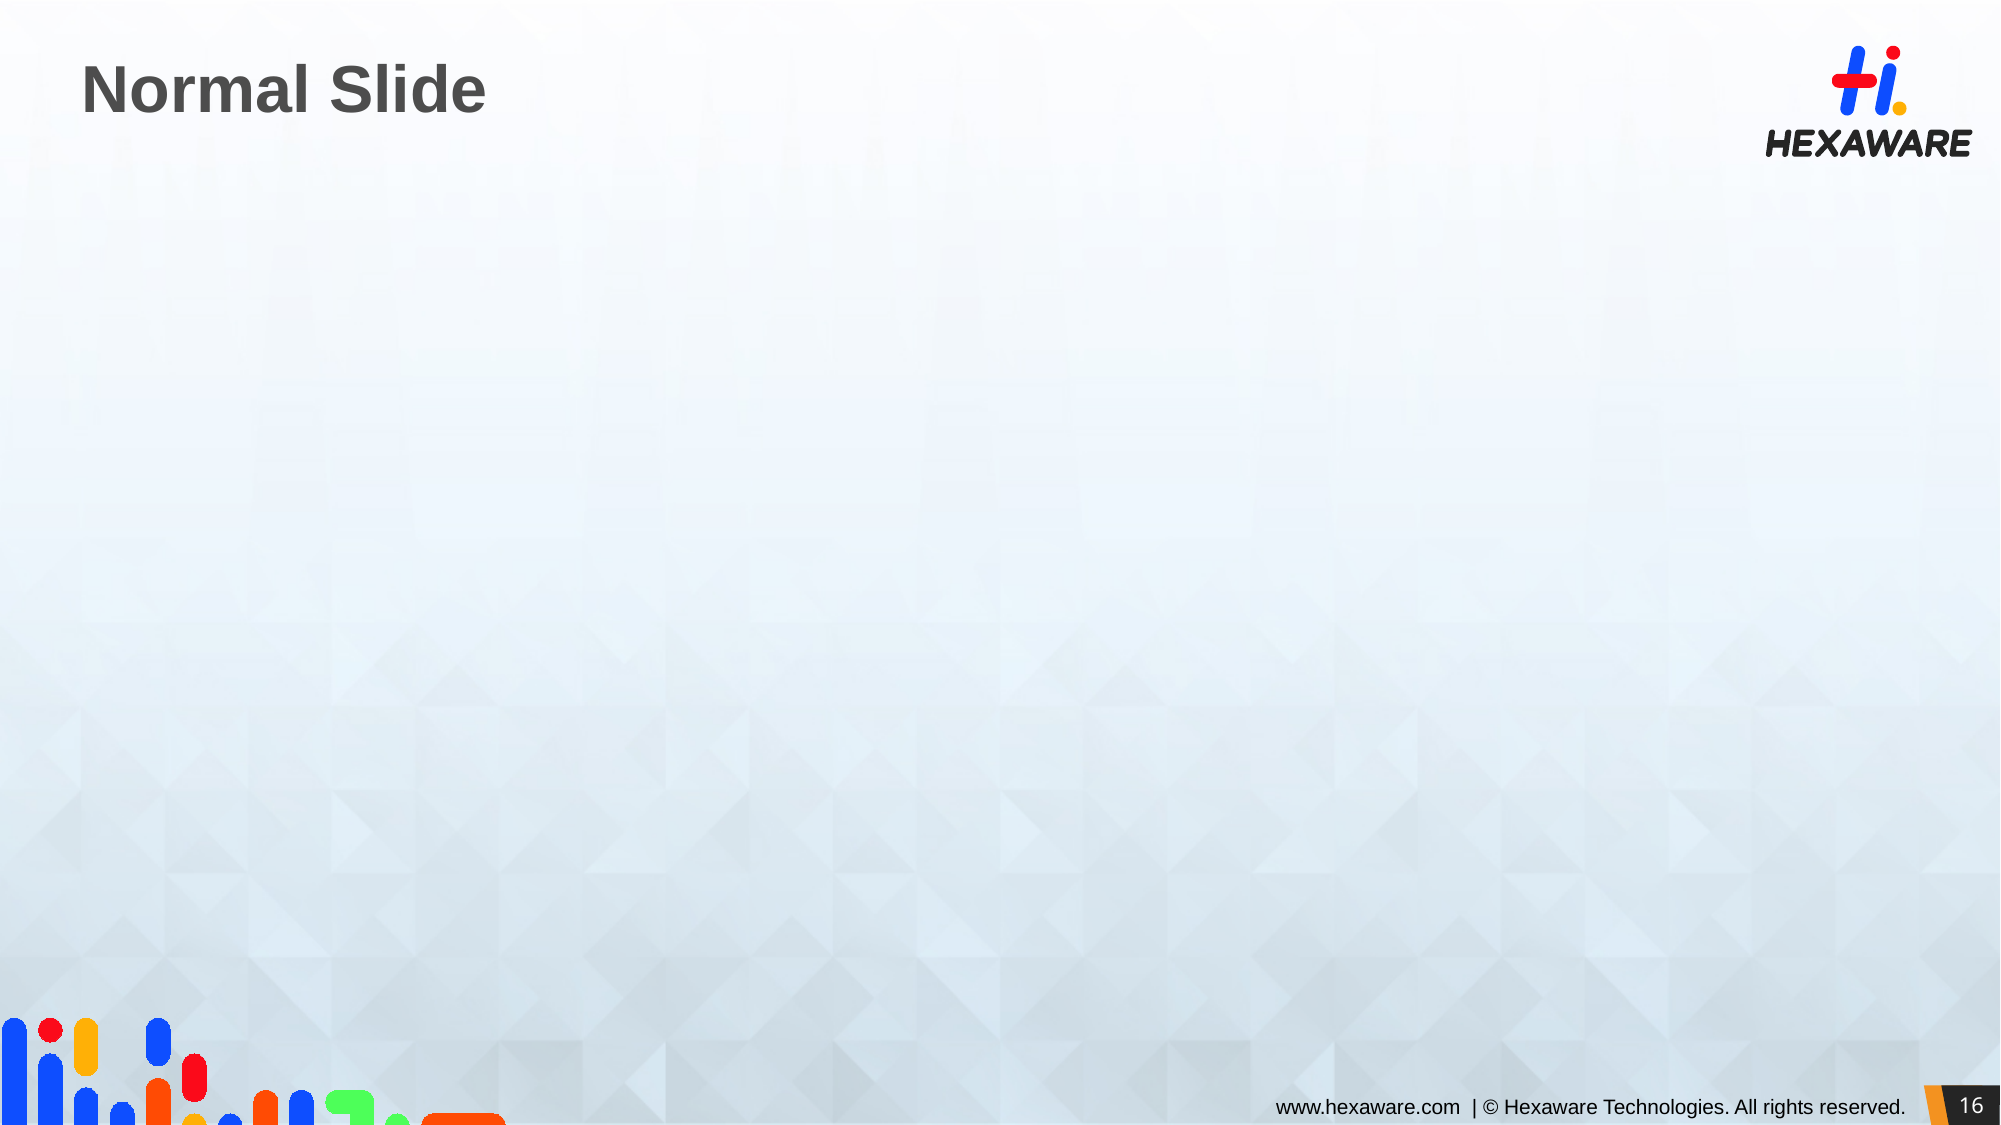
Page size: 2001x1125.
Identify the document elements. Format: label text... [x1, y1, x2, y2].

picture [0, 0, 2001, 1125]
title Normal Slide [70, 35, 1521, 136]
